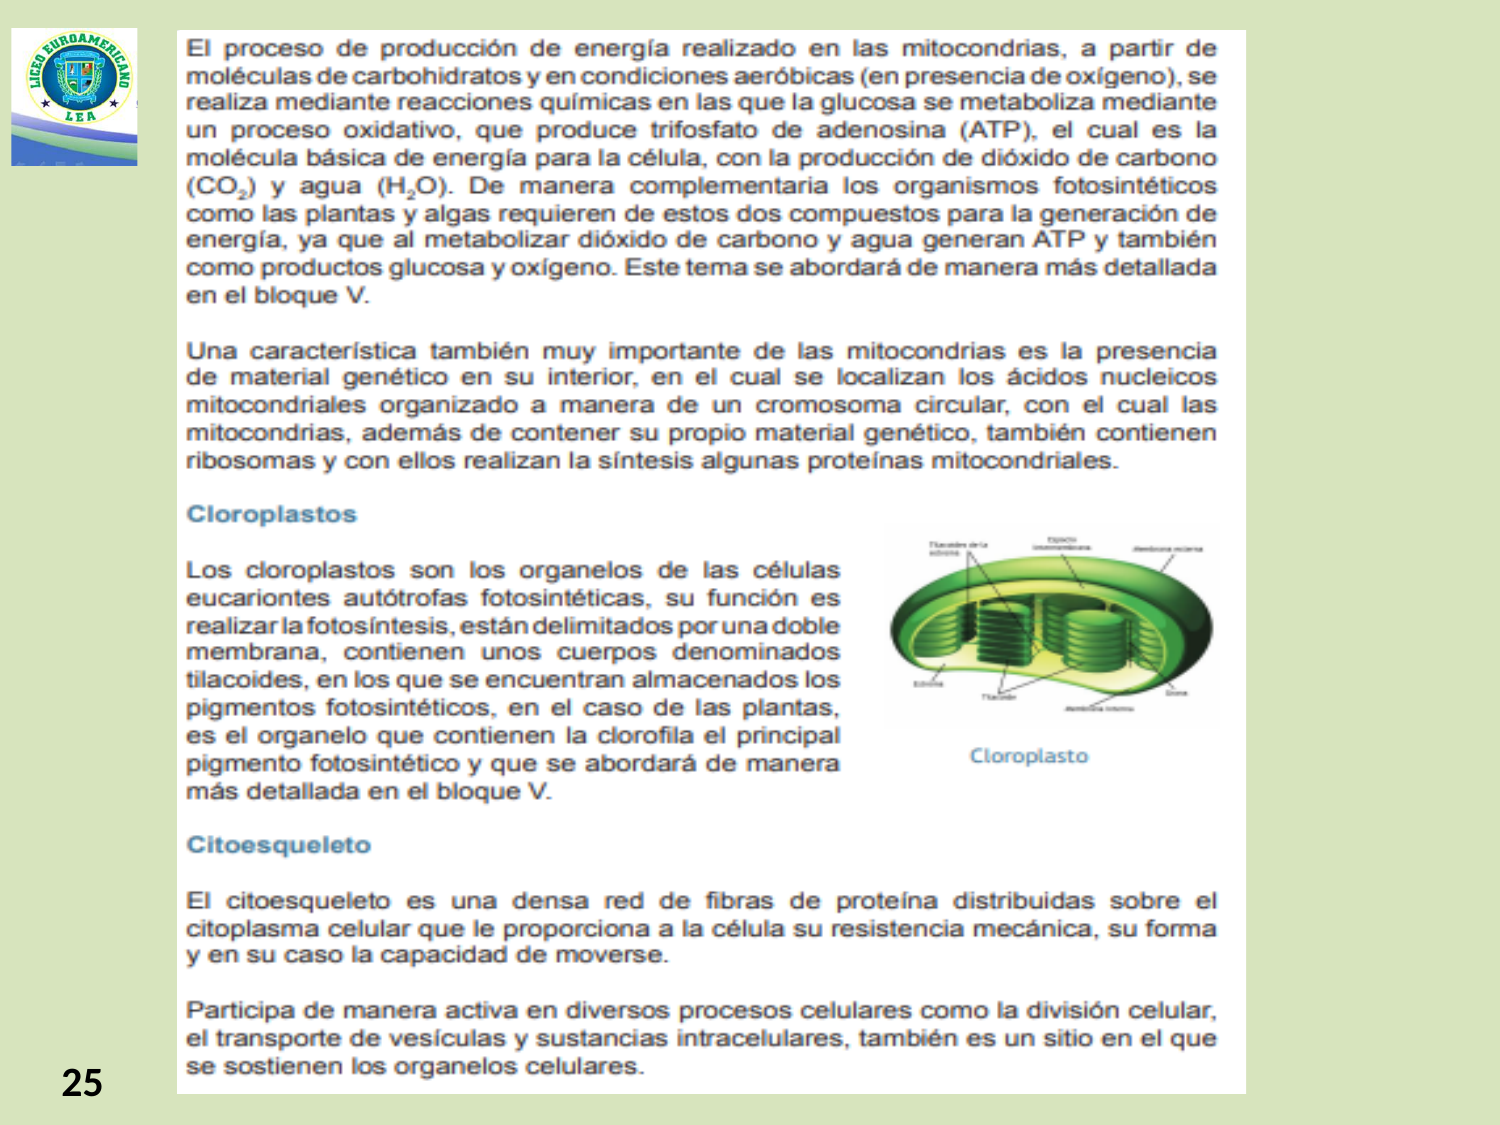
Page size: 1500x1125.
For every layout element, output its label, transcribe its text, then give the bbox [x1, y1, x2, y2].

picture [176, 30, 1247, 1095]
picture [11, 28, 138, 167]
title 25 [17, 1036, 148, 1124]
